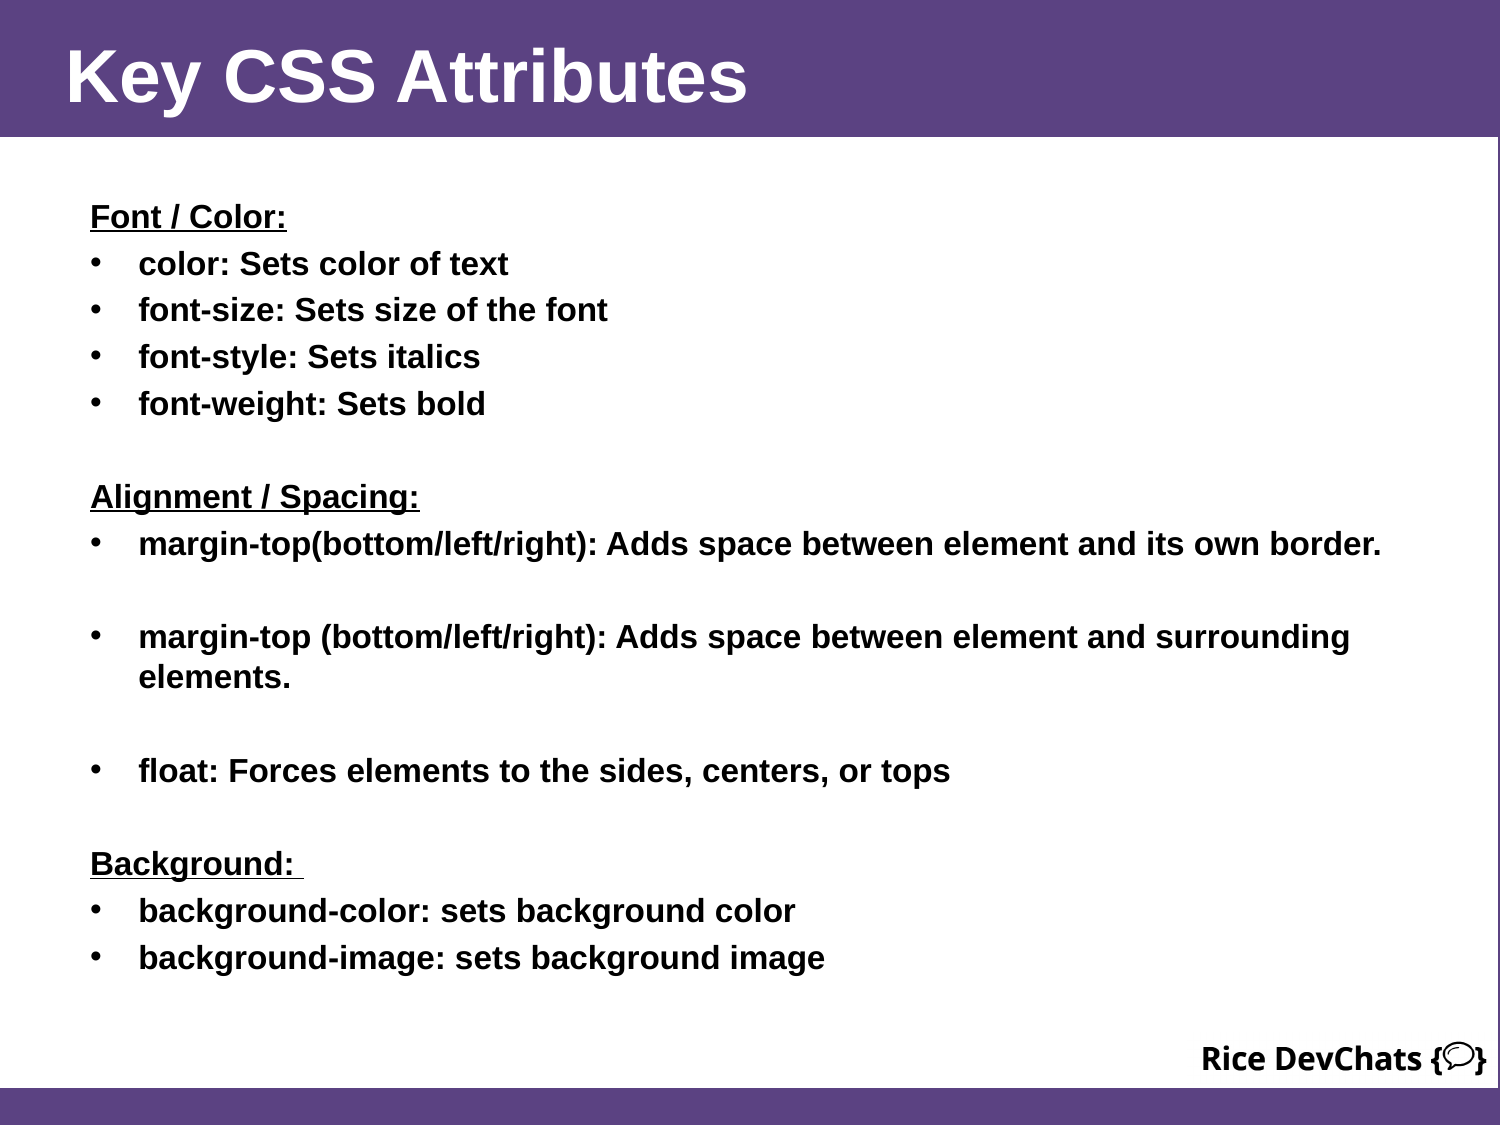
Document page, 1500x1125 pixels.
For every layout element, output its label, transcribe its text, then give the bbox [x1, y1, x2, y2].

picture [1187, 1032, 1498, 1084]
text_box [0, 135, 1500, 1090]
list Font / Color: color: Sets color of text font-size: Sets size of the font font-style: Sets italics font-weight: Sets bold Alignment / Spacing: margin-top(bottom/left/right): Adds space between element and its own border. margin-top (bottom/left/right): Adds space between element and surrounding elements. float: Forces elements to the sides, centers, or tops Background: background-color: sets background color background-image: sets background image [75, 187, 1413, 1033]
title Key CSS Attributes [50, 20, 1400, 125]
